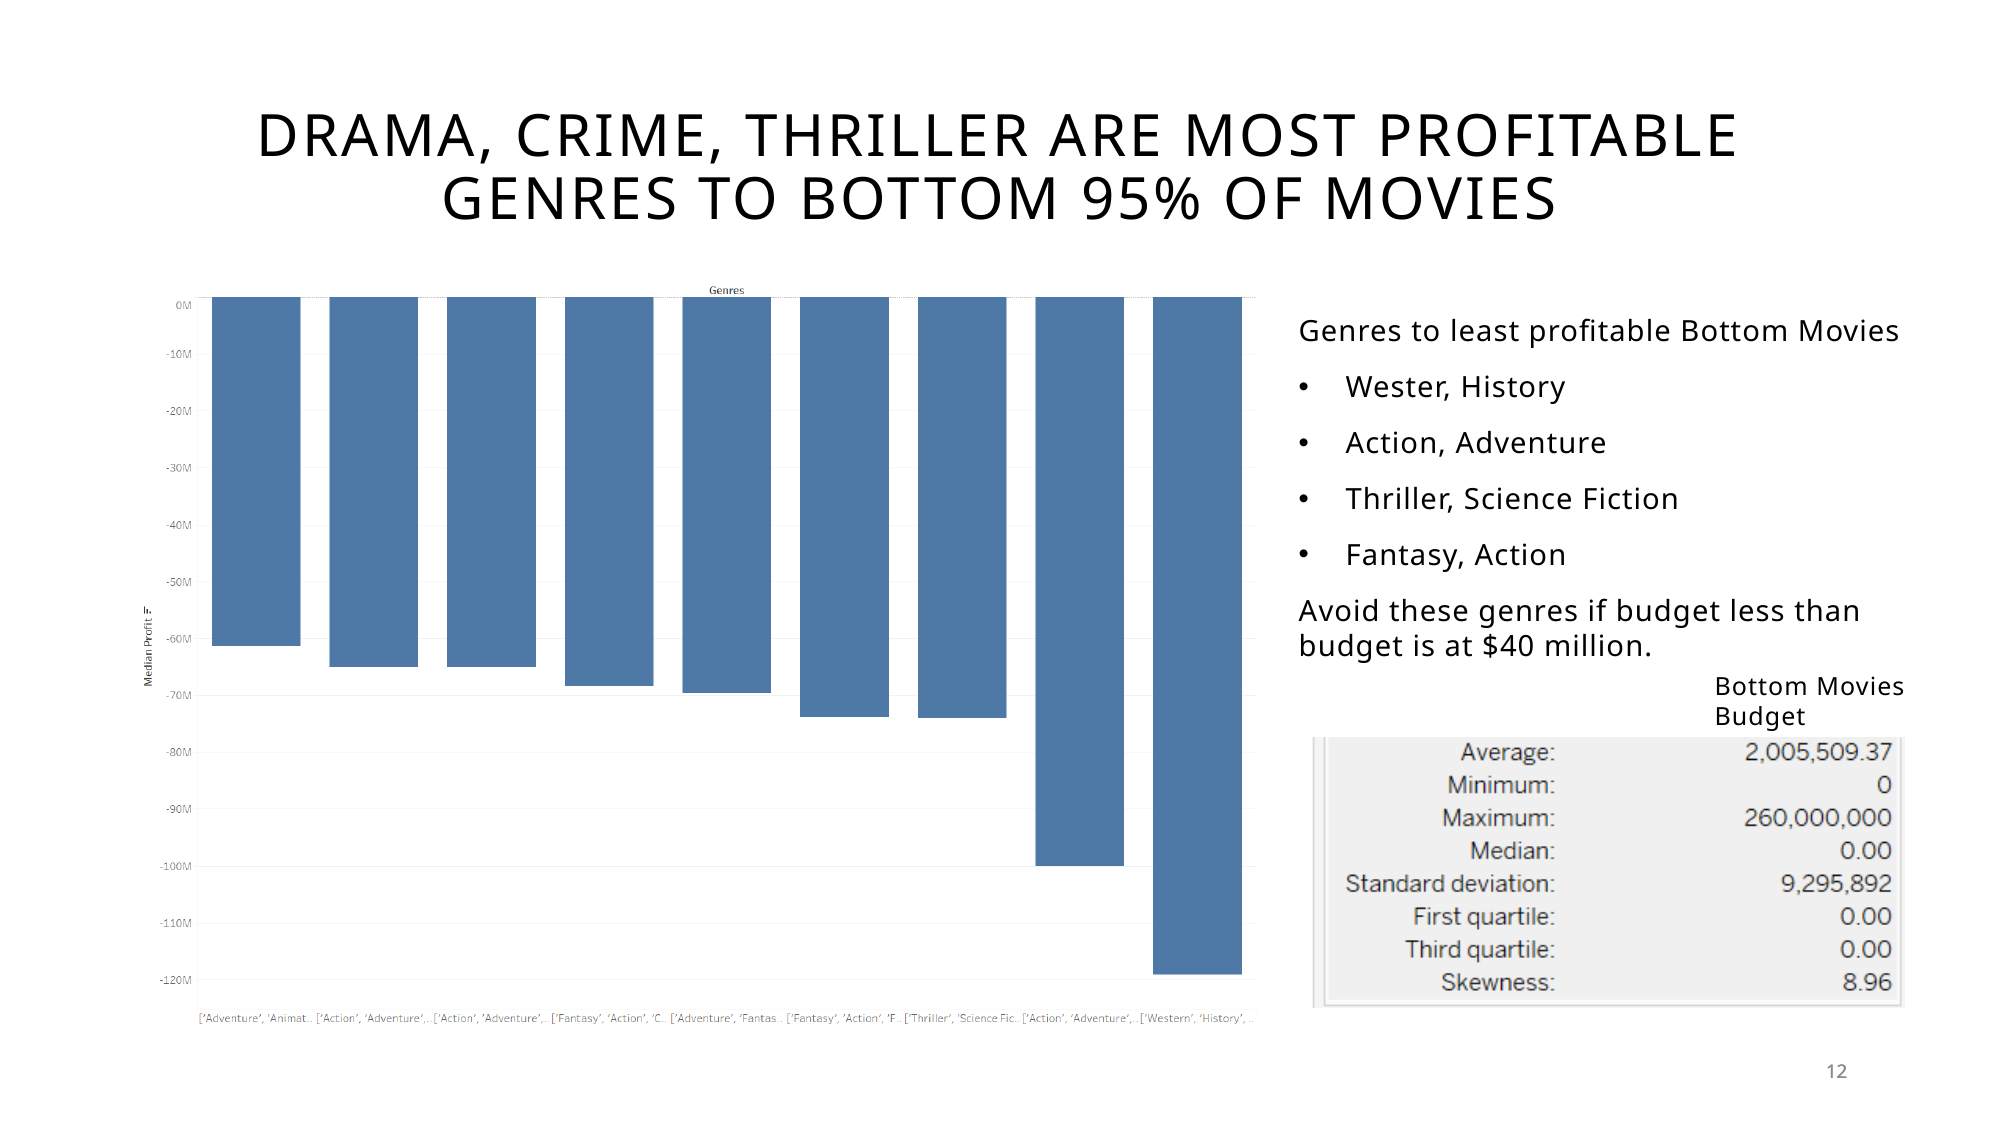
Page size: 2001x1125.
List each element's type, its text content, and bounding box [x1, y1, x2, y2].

title drama, crime, Thriller are most Profitable genres to bottom 95% of movies [137, 22, 1863, 240]
text_box Genres to least profitable Bottom Movies Wester, History Action, Adventure Thriller, Science Fiction Fantasy, Action Avoid these genres if budget less than budget is at $40 million. [1283, 305, 1972, 703]
text_box Bottom Movies Budget [1699, 663, 1924, 743]
picture [1310, 737, 1905, 1008]
text_box 12 [1412, 1042, 1863, 1103]
picture [137, 284, 1265, 1031]
